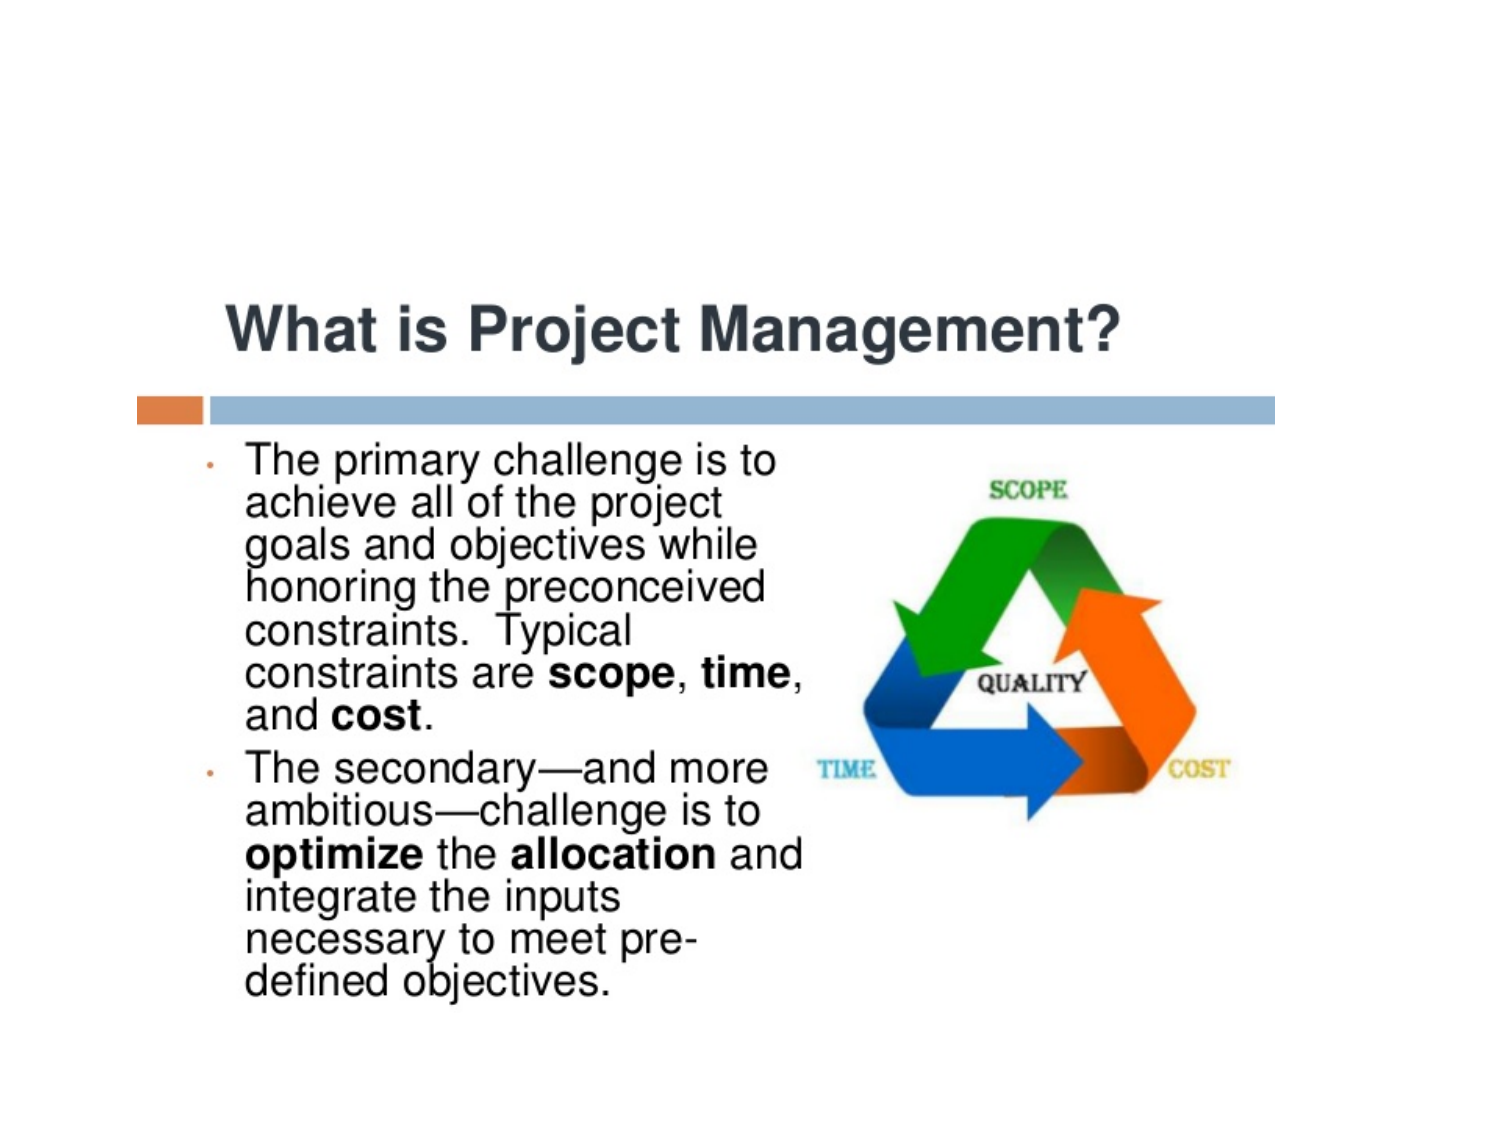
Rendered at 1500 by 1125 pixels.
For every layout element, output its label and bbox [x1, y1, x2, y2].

picture [137, 237, 1276, 1092]
